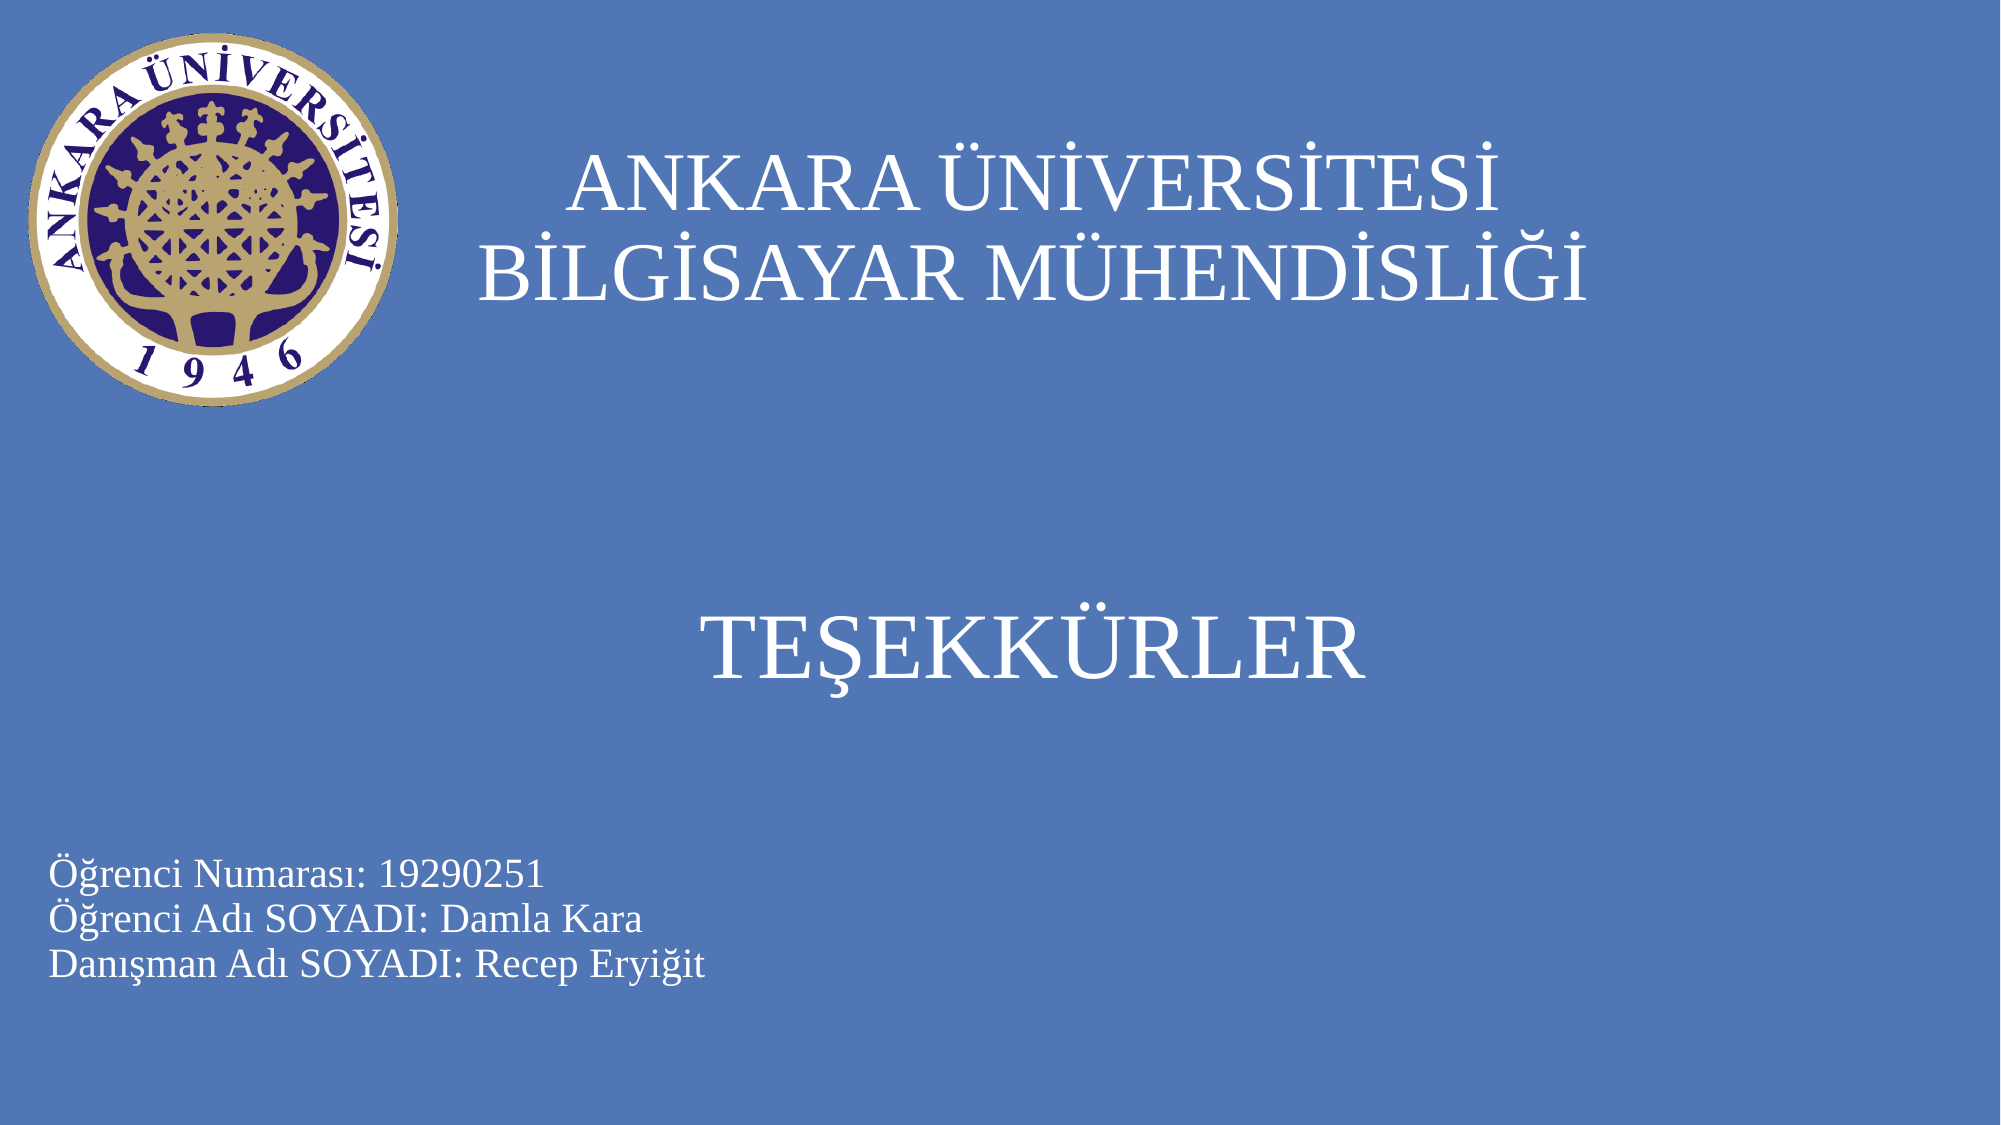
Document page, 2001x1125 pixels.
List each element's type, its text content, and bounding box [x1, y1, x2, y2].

picture [0, 0, 2001, 1125]
text_box TEŞEKKÜRLER [303, 488, 1764, 707]
text_box ANKARA ÜNİVERSİTESİ BİLGİSAYAR MÜHENDİSLİĞİ [303, 108, 1764, 326]
text_box Öğrenci Numarası: 19290251 Öğrenci Adı SOYADI: Damla Kara Danışman Adı SOYADI: Recep Eryiğit [33, 777, 1955, 995]
